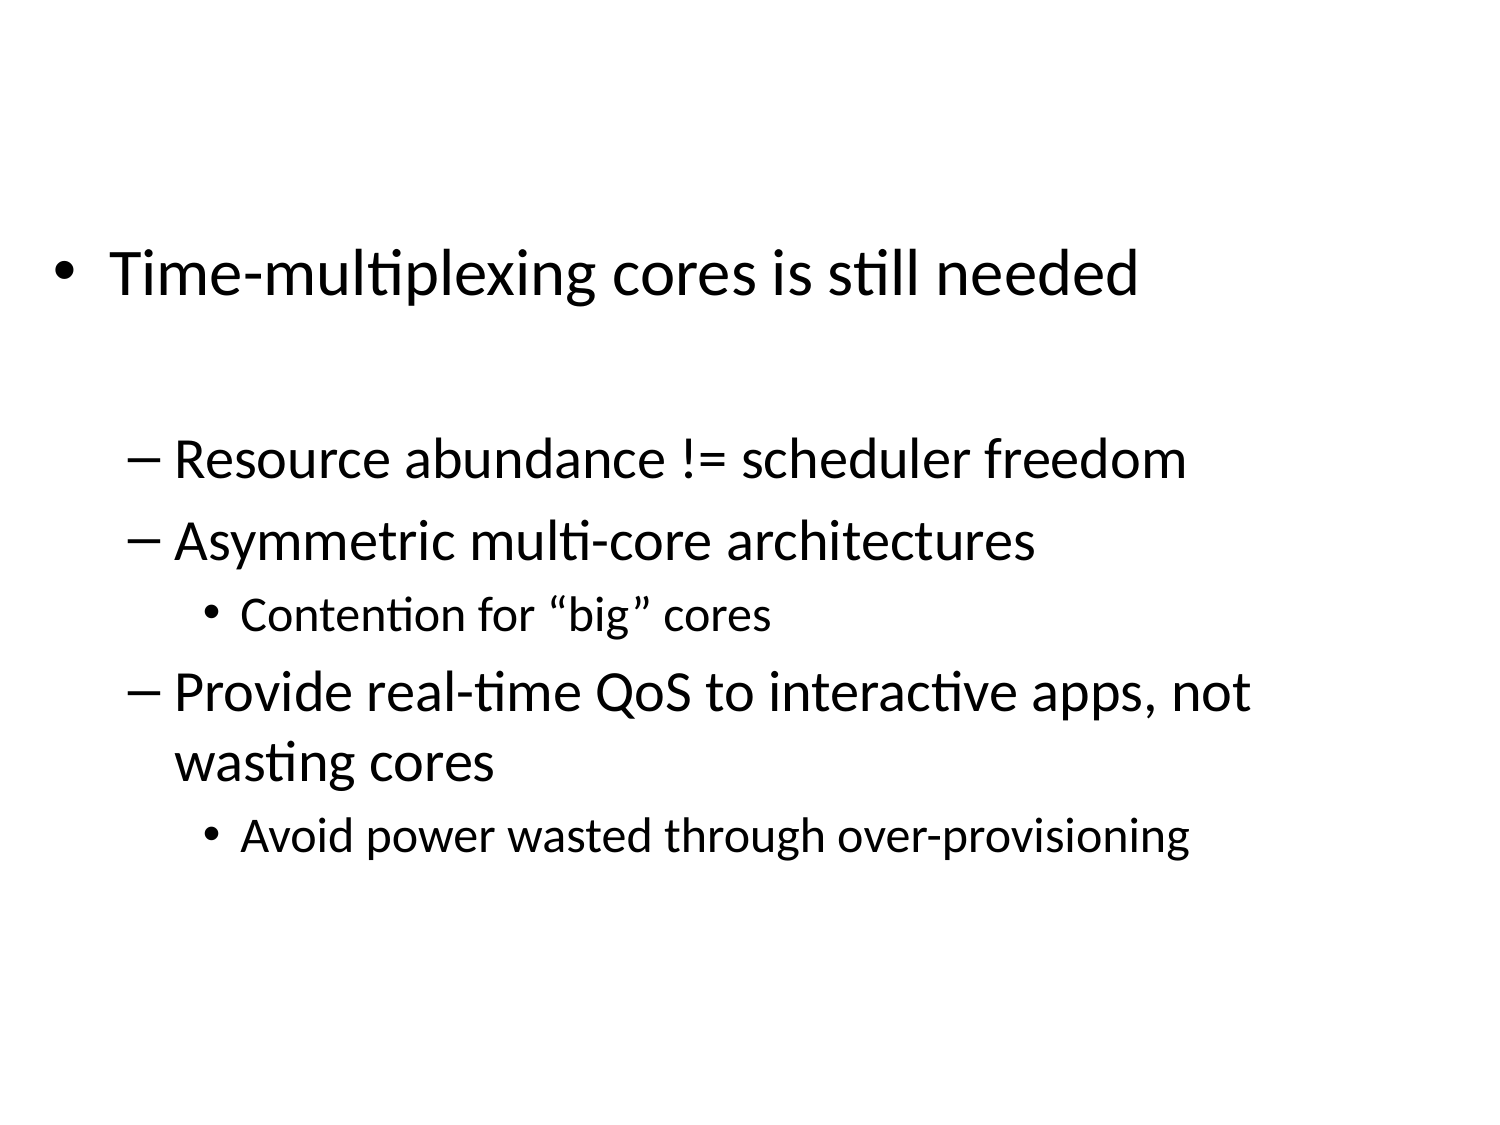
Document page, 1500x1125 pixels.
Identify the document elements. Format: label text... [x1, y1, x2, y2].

list Time-multiplexing cores is still needed Resource abundance != scheduler freedom Asymmetric multi-core architectures Contention for “big” cores Provide real-time QoS to interactive apps, not wasting cores Avoid power wasted through over-provisioning [37, 221, 1460, 1067]
